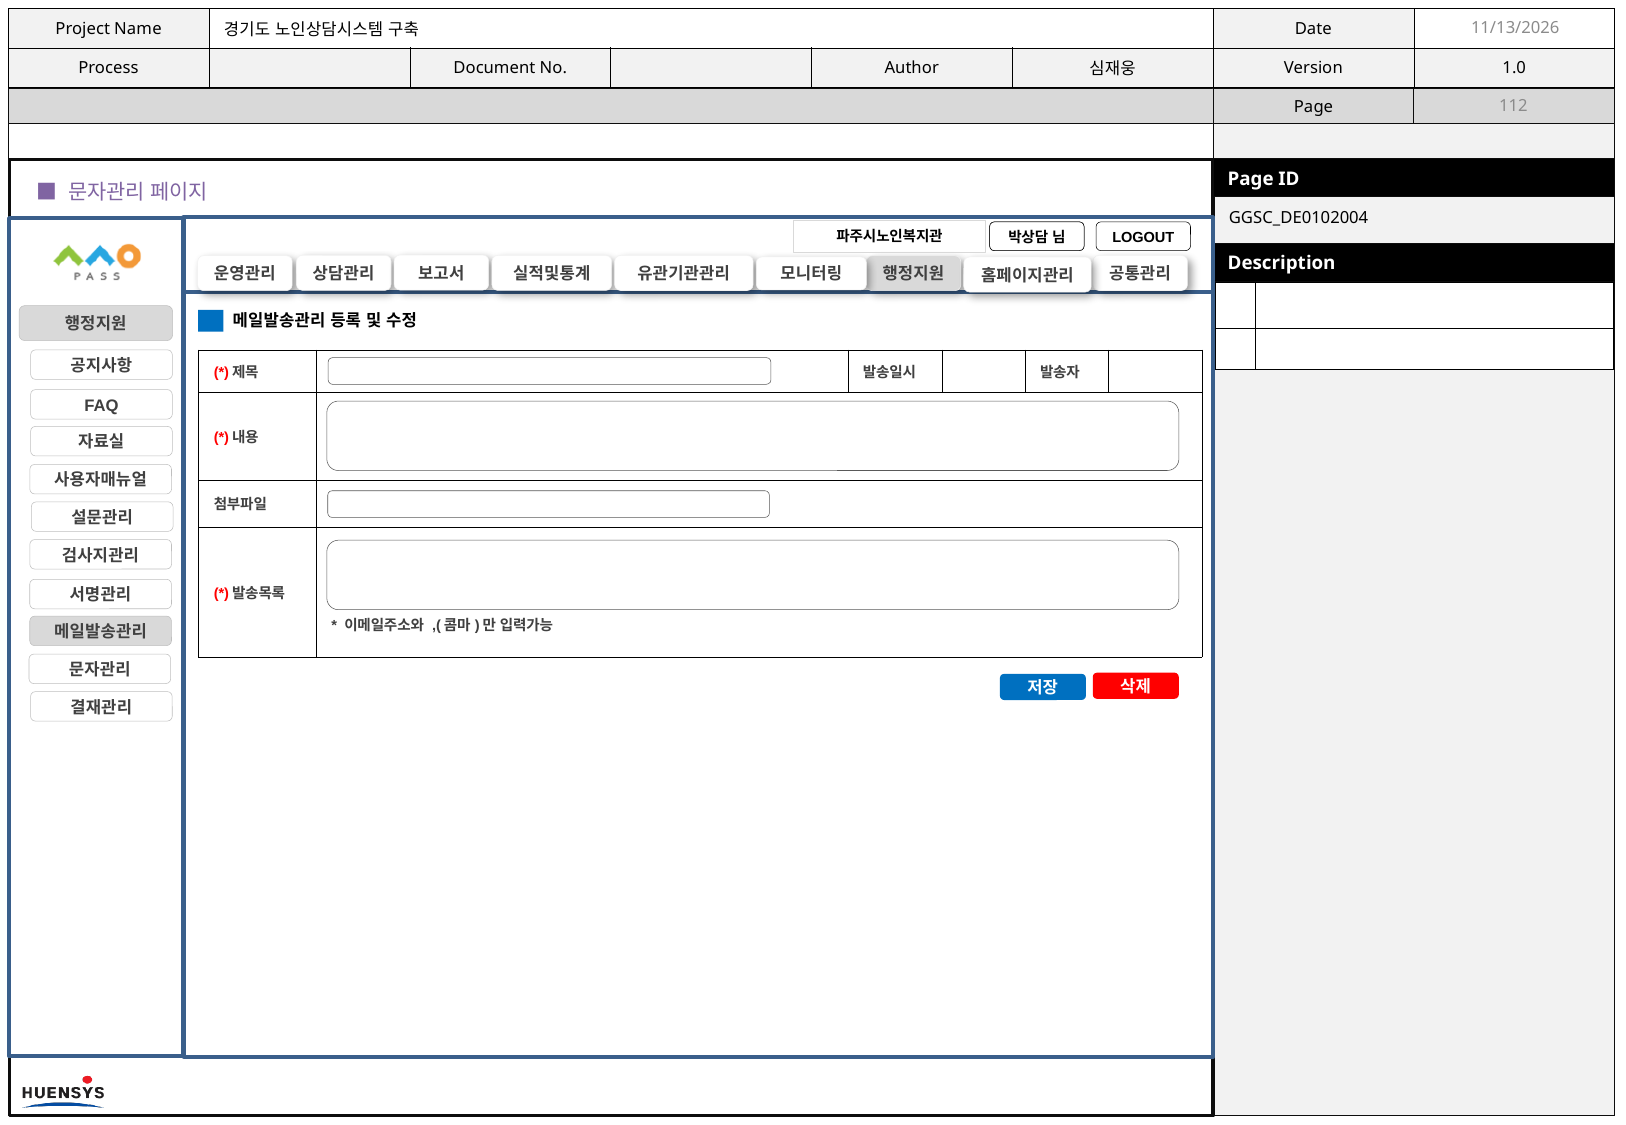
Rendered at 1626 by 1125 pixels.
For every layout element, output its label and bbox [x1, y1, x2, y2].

table_cell [199, 393, 316, 480]
slide_number [1414, 10, 1616, 46]
table_cell [317, 528, 1202, 657]
table_header [1256, 283, 1613, 328]
table_cell [317, 393, 1202, 480]
table_header [1216, 283, 1255, 328]
table_header [1026, 351, 1108, 392]
table_header [199, 351, 316, 392]
table_cell [199, 481, 316, 527]
table_cell [199, 528, 316, 657]
slide_number [1413, 88, 1614, 124]
table_cell [1256, 329, 1613, 369]
table_header [943, 351, 1025, 392]
table_cell [317, 481, 1202, 527]
table_header [1109, 351, 1202, 392]
table_header [317, 351, 848, 392]
table_header [849, 351, 942, 392]
table_header [22, 168, 988, 209]
text_box [1211, 157, 1617, 198]
picture [46, 235, 146, 290]
picture [21, 1075, 104, 1108]
table_cell [1216, 329, 1255, 369]
text_box [7, 199, 1625, 1059]
